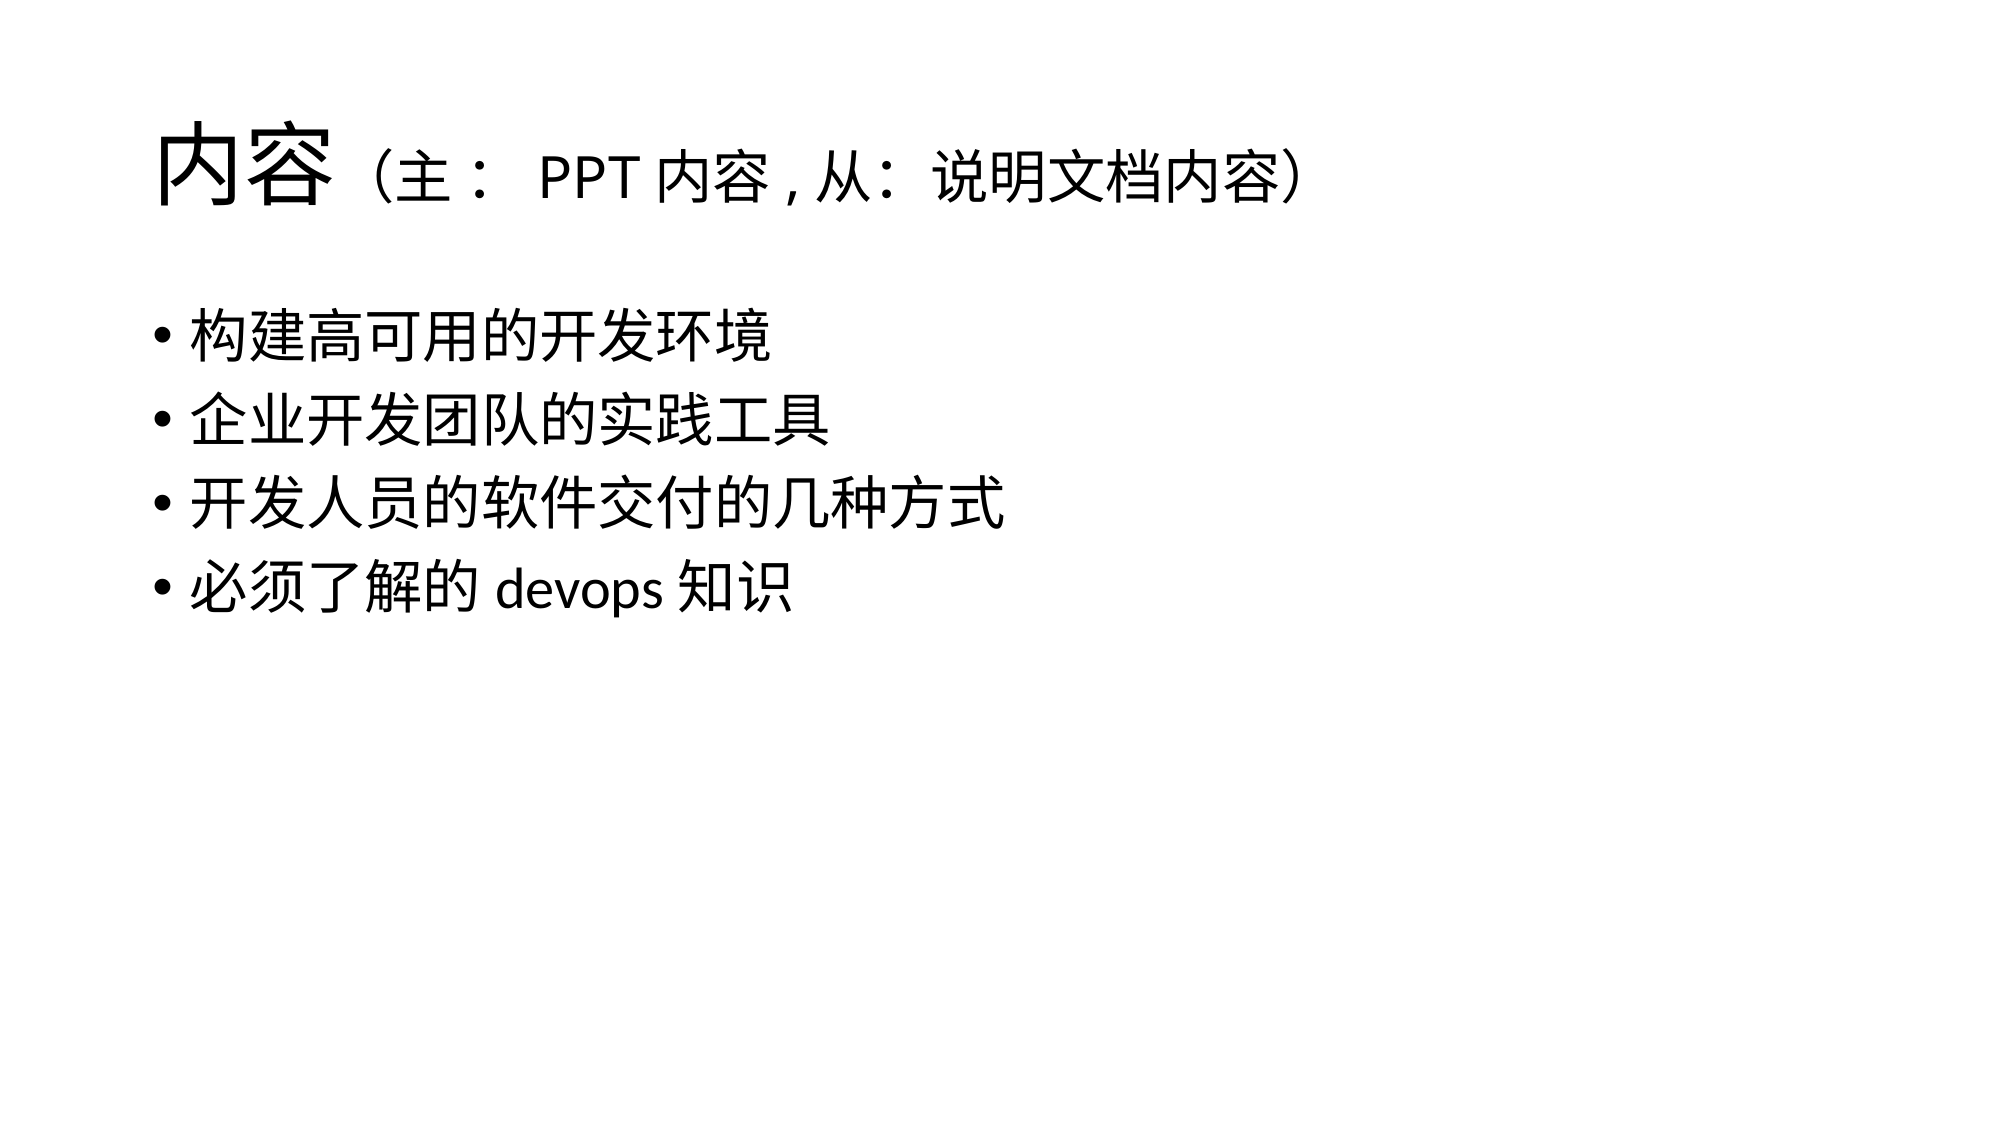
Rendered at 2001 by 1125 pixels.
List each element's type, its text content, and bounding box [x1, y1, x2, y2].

list 构建高可用的开发环境 企业开发团队的实践工具 开发人员的软件交付的几种方式 必须了解的devops知识 [137, 299, 1863, 1014]
title 内容（主 ：PPT内容,从：说明文档内容） [137, 59, 1863, 278]
